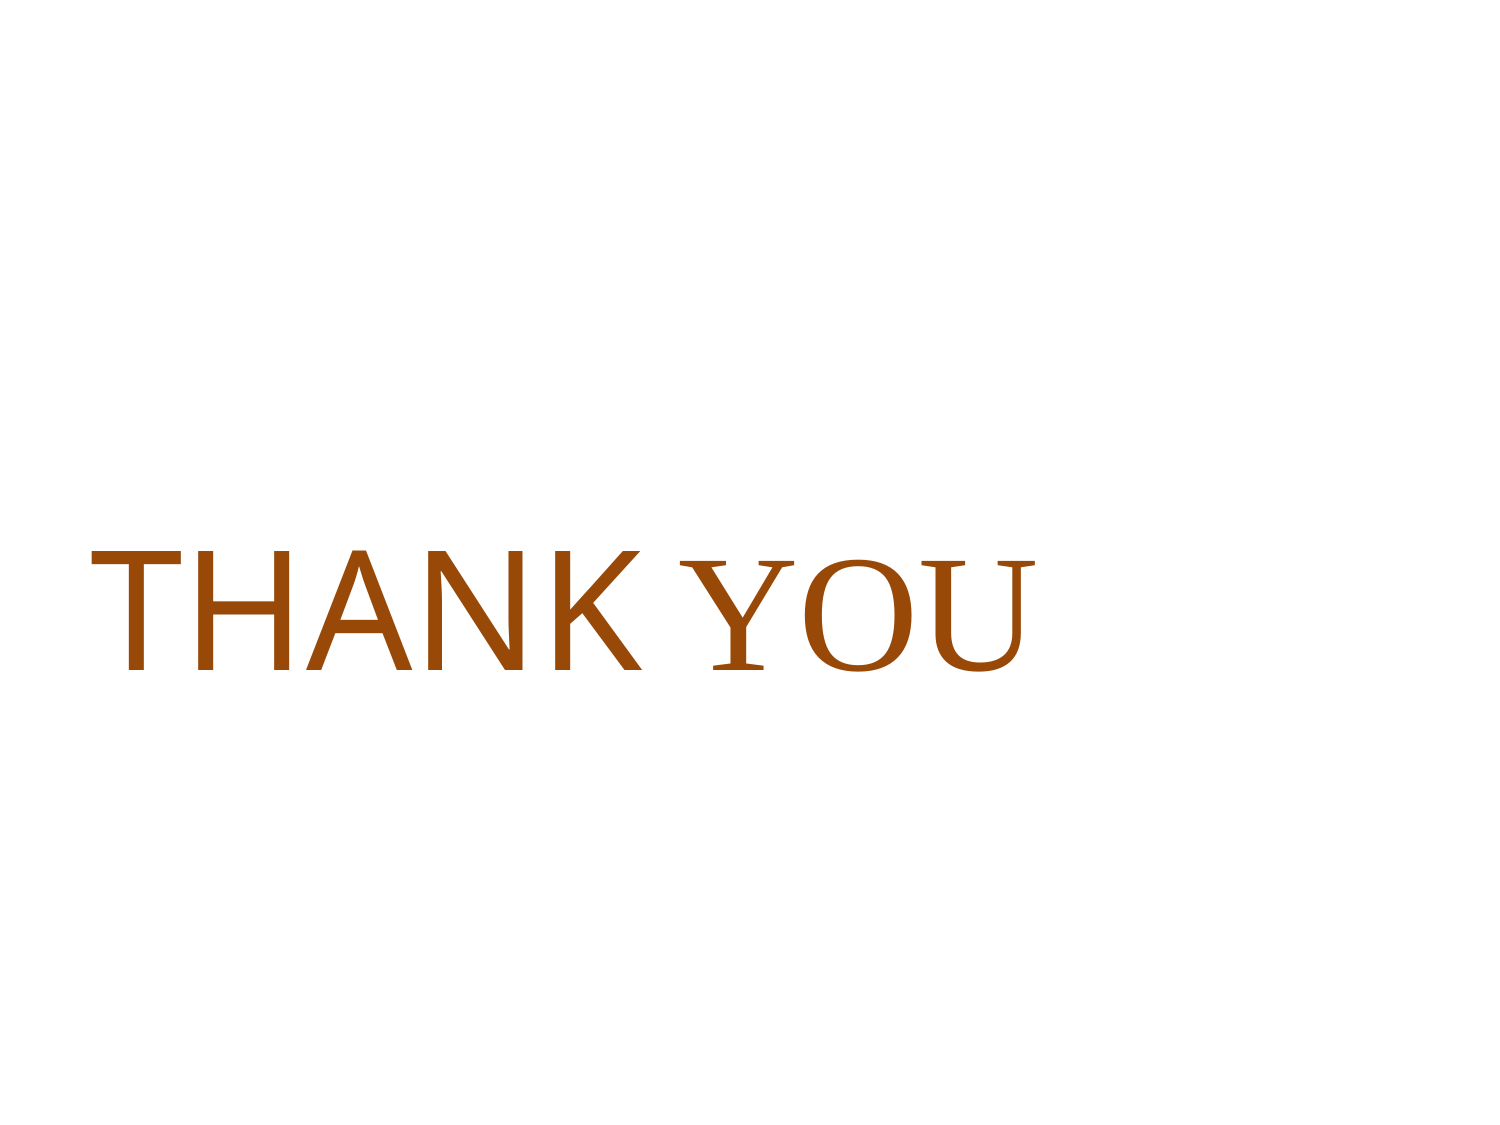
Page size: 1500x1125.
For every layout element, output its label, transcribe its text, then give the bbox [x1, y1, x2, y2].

list THANK YOU [75, 262, 1425, 1005]
